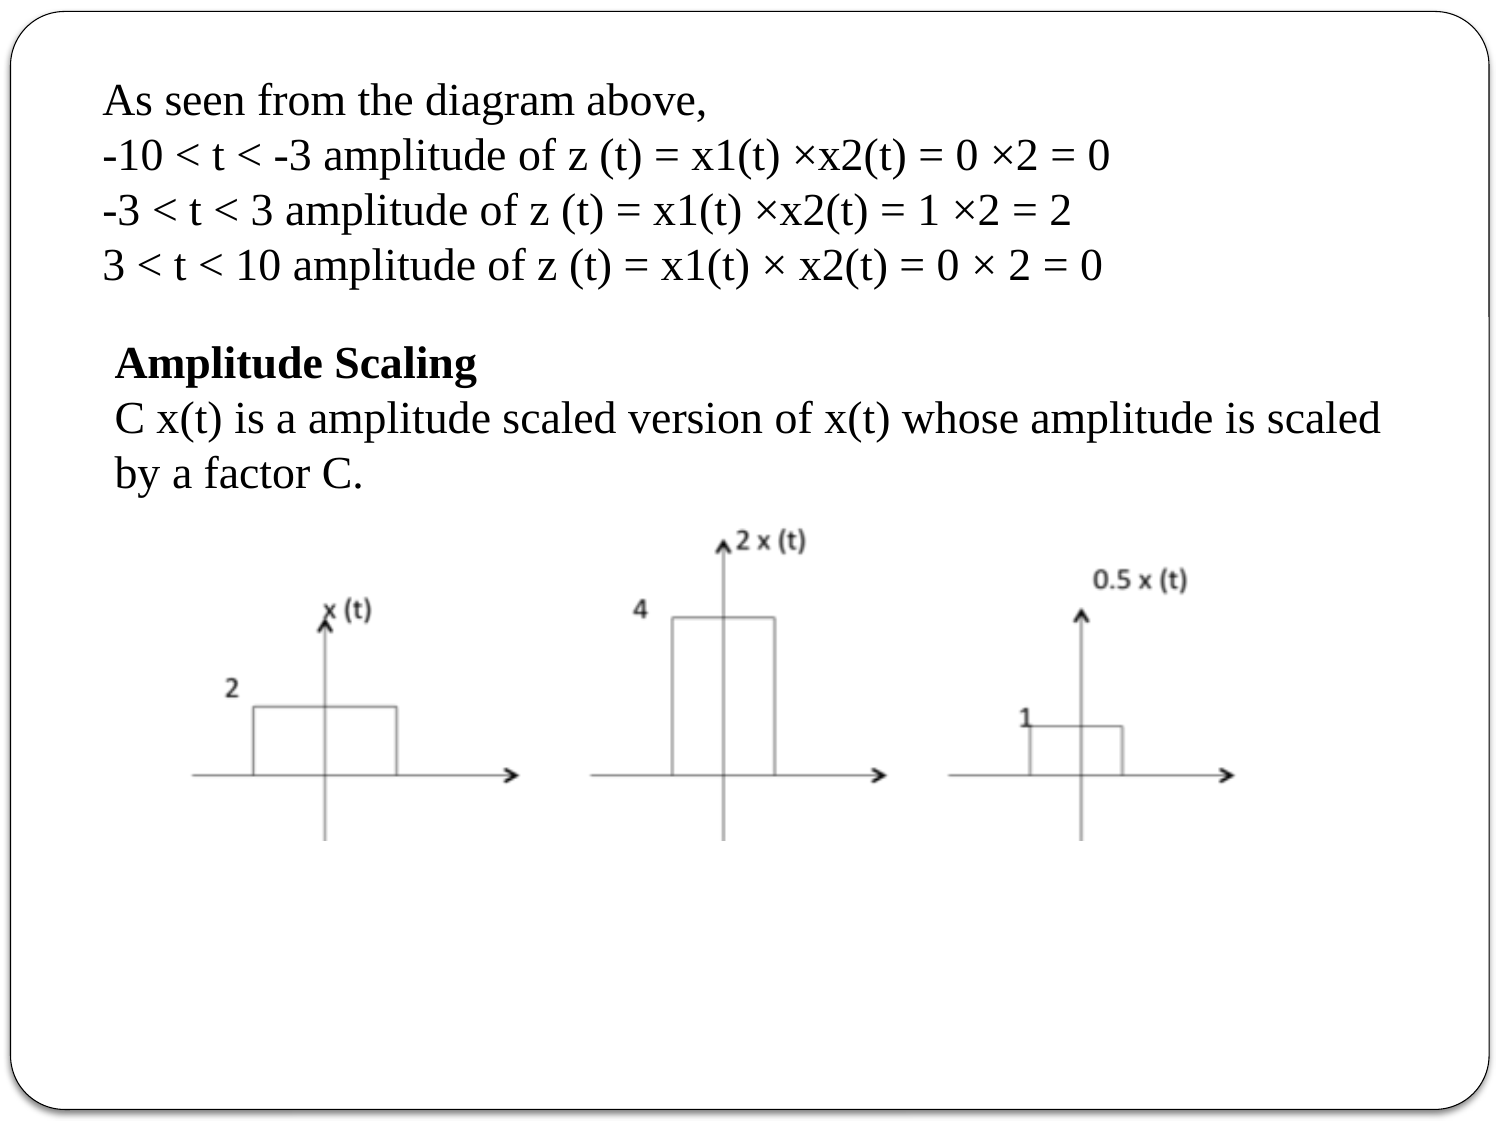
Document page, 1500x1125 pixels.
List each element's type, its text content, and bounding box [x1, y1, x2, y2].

text_box As seen from the diagram above, -10 < t < -3 amplitude of z (t) = x1(t) ×x2(t) = 0 ×2 = 0 -3 < t < 3 amplitude of z (t) = x1(t) ×x2(t) = 1 ×2 = 2 3 < t < 10 amplitude of z (t) = x1(t) × x2(t) = 0 × 2 = 0 [87, 62, 1200, 298]
picture [187, 512, 1251, 841]
text_box Amplitude Scaling C x(t) is a amplitude scaled version of x(t) whose amplitude is scaled by a factor C. [99, 324, 1450, 595]
